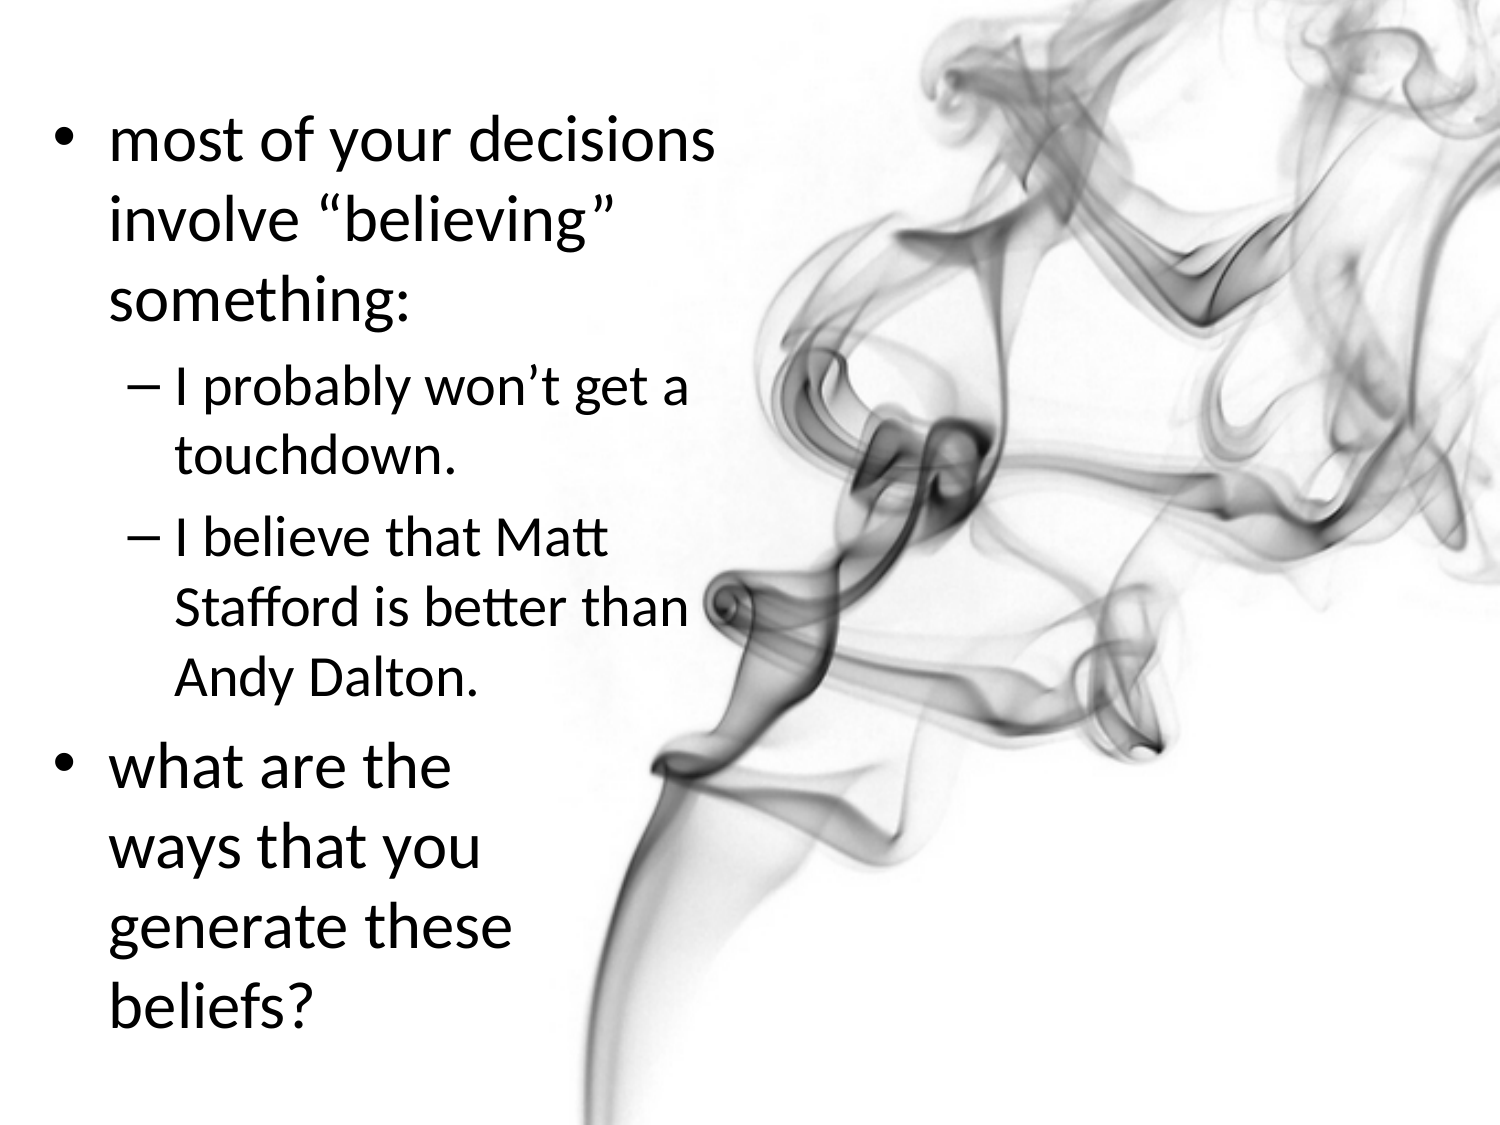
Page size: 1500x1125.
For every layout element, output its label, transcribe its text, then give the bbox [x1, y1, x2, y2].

picture [507, 0, 1500, 1125]
list most of your decisions involve “believing” something: I probably won’t get a touchdown. I believe that Matt Stafford is better than Andy Dalton. what are the ways that you generate these beliefs? [37, 87, 502, 1050]
